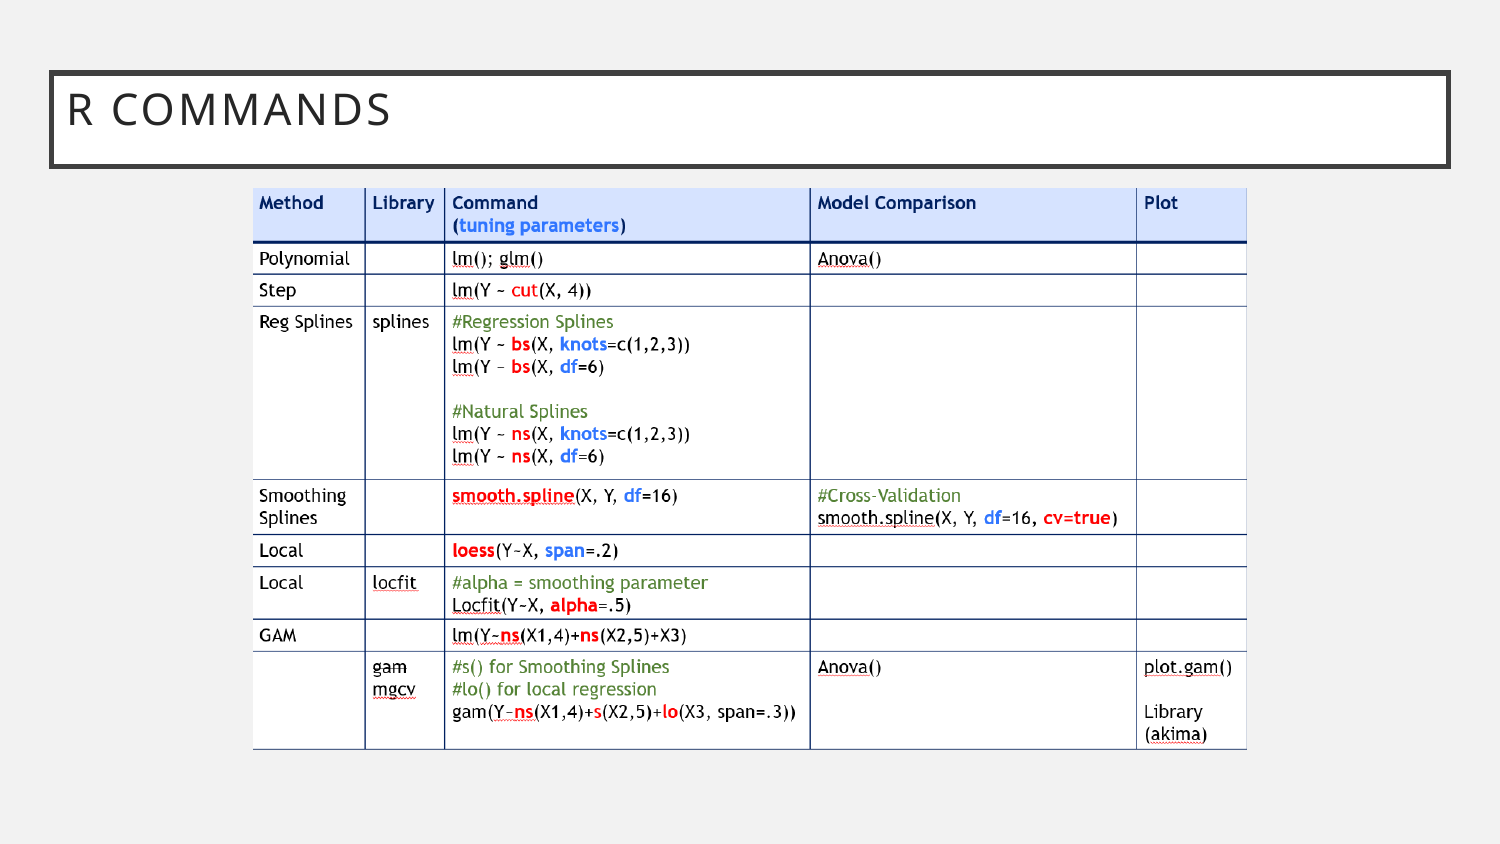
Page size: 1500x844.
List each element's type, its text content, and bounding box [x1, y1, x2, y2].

title R Commands [49, 70, 1451, 169]
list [253, 188, 1247, 750]
